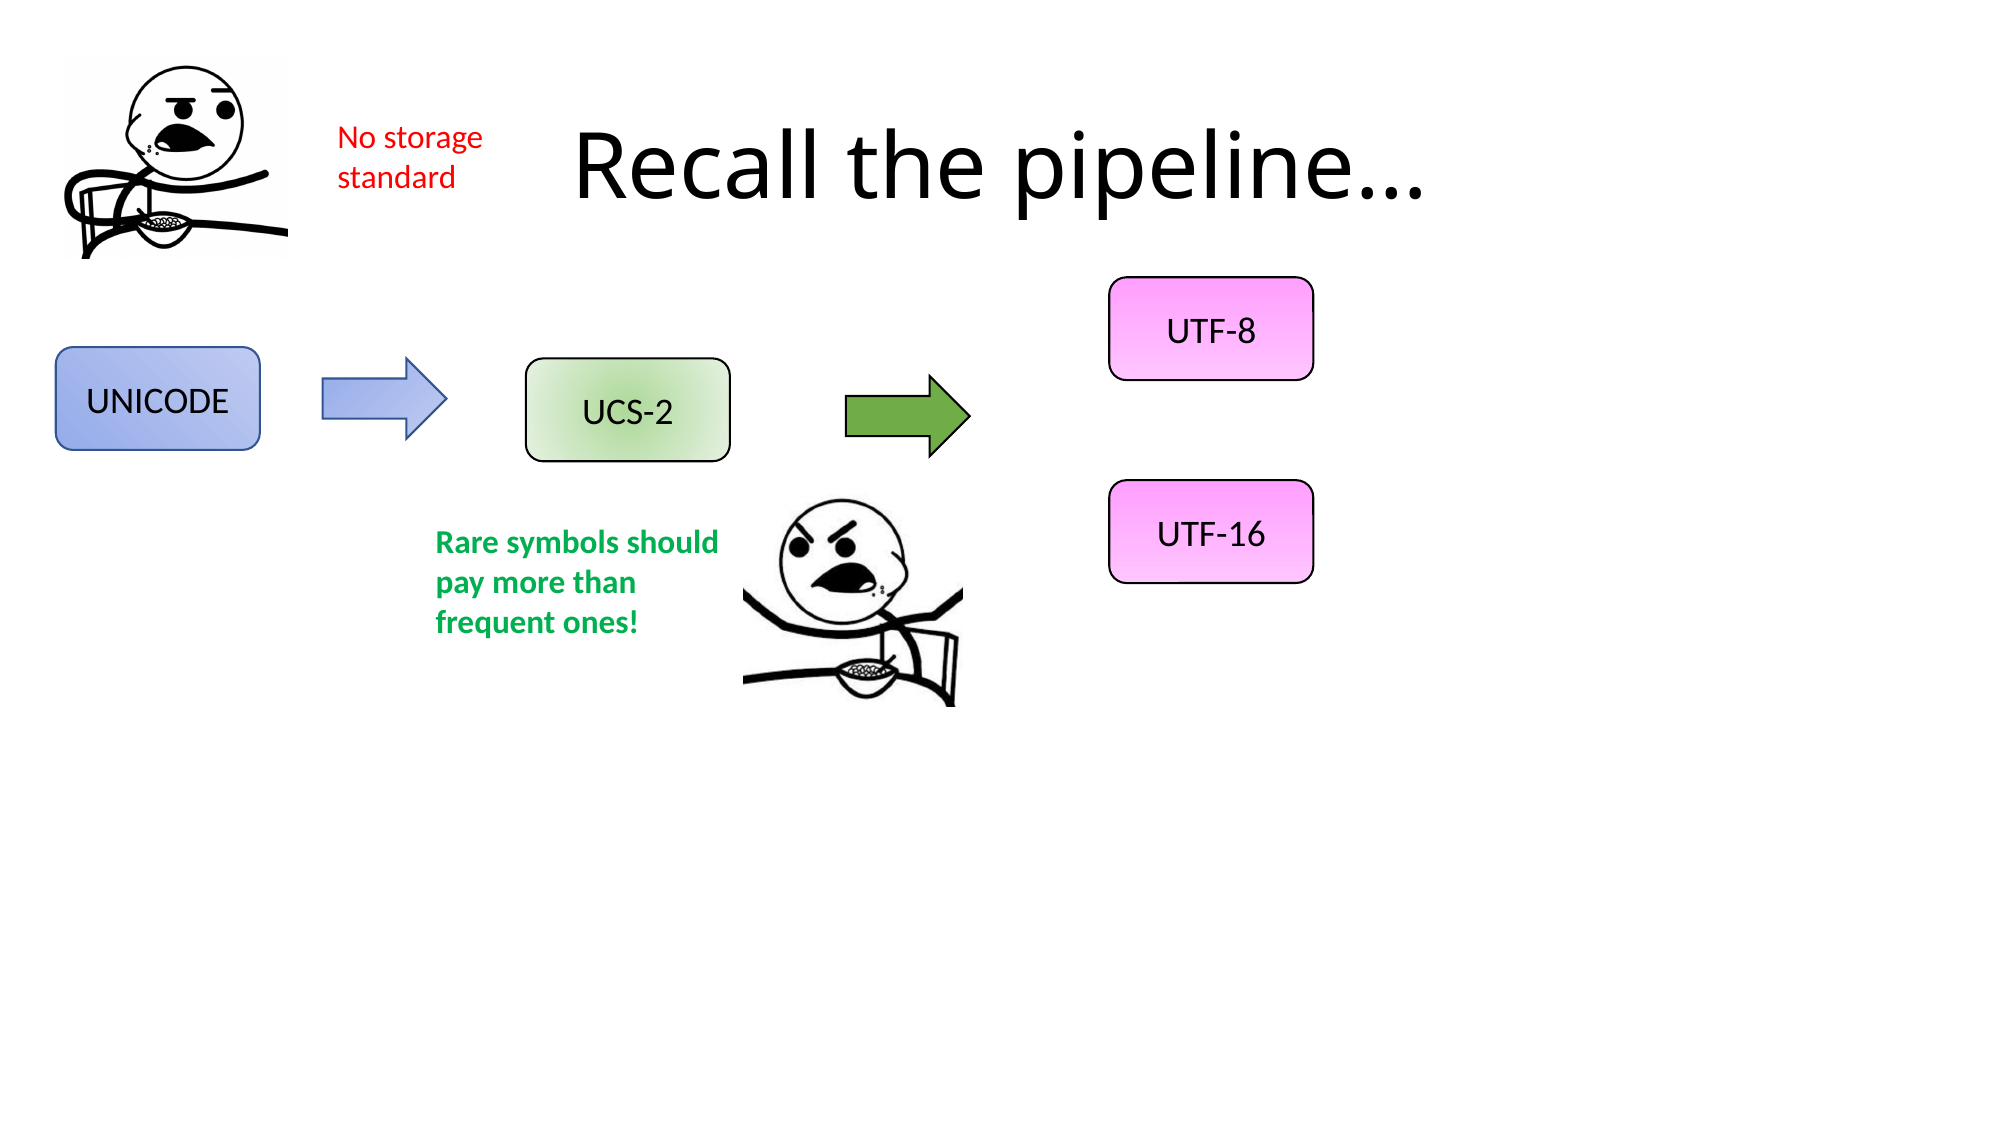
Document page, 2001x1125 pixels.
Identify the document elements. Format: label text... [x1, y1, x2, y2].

title Recall the pipeline… [137, 59, 1863, 278]
text_box [321, 355, 448, 442]
text_box No storage standard [322, 108, 551, 203]
text_box [844, 373, 972, 459]
picture [743, 487, 963, 707]
text_box UTF-16 [1108, 479, 1315, 585]
picture [60, 54, 288, 259]
text_box UNICODE [54, 346, 261, 451]
text_box Rare symbols should pay more than frequent ones! [420, 512, 743, 648]
text_box UTF-8 [1108, 276, 1315, 382]
text_box UCS-2 [524, 357, 731, 463]
